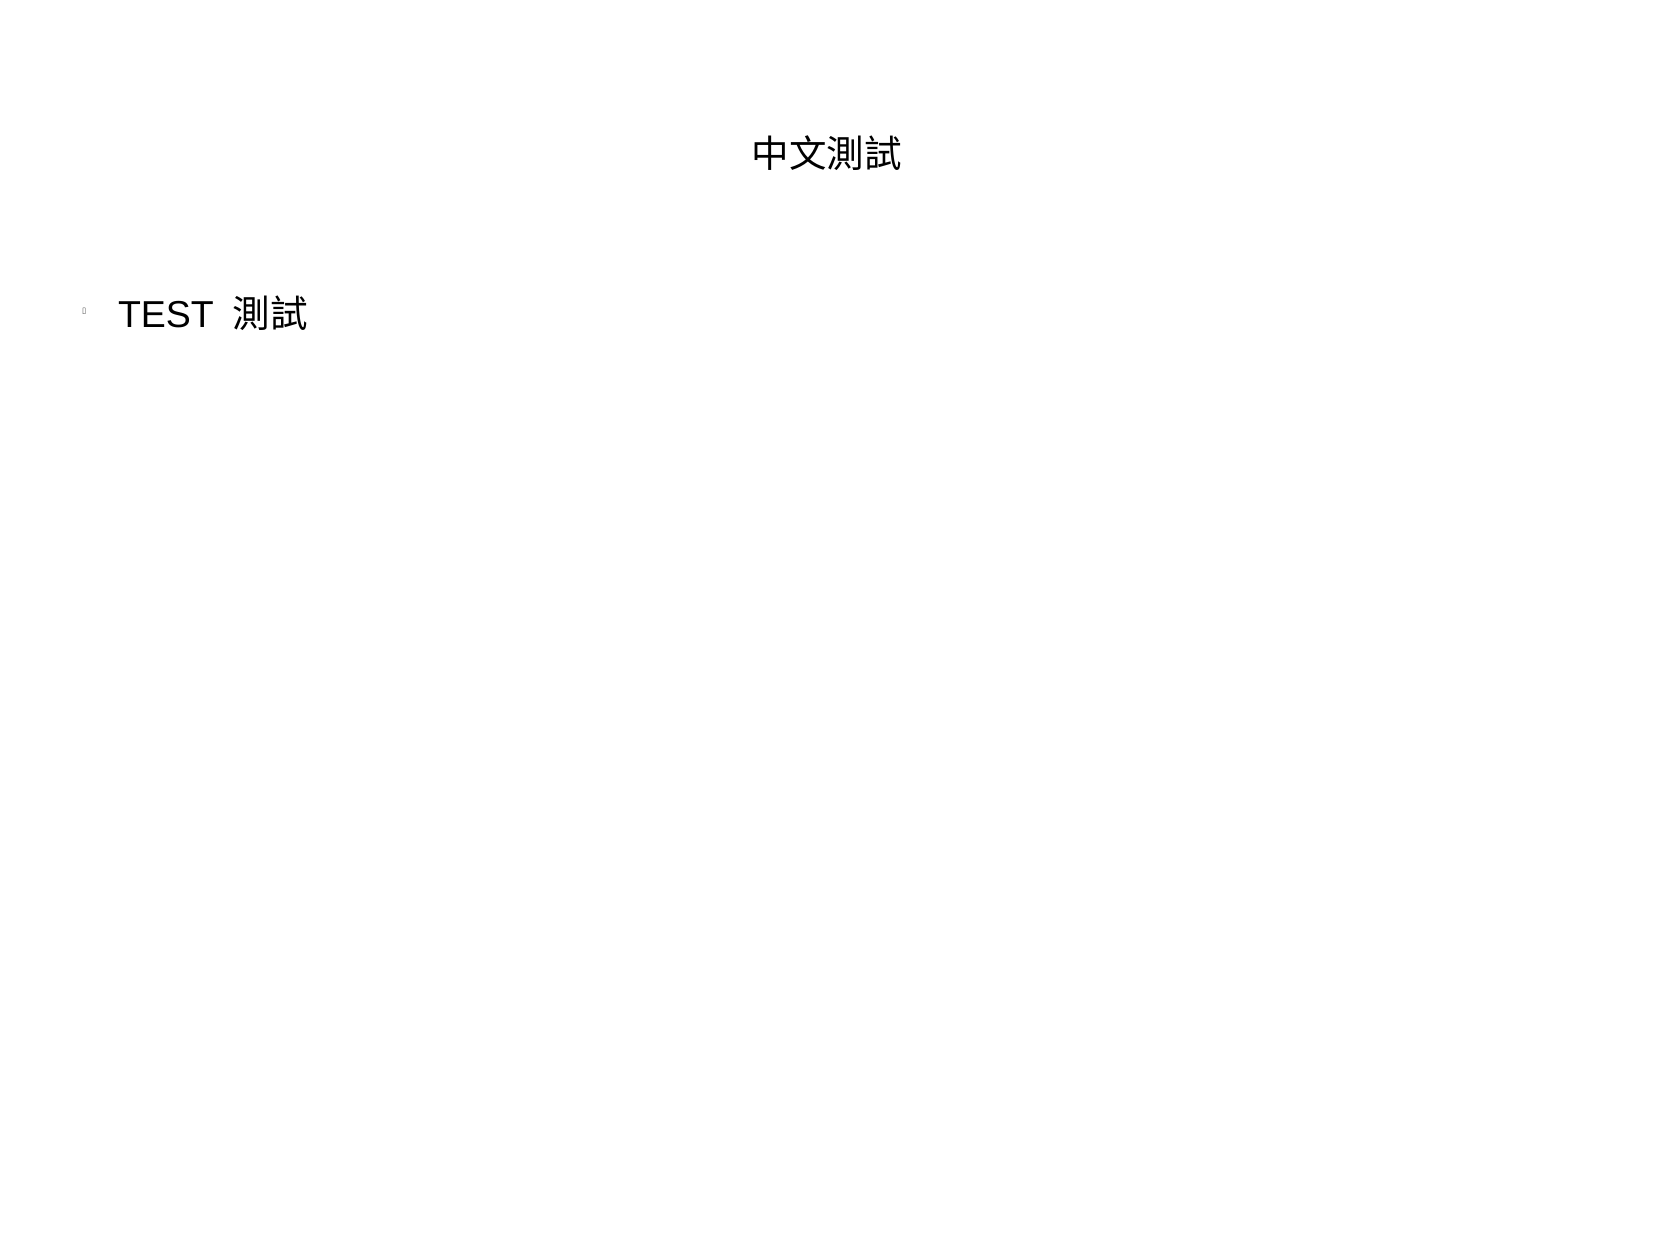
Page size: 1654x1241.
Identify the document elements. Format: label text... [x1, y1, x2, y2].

text_box 中文測試 [82, 49, 1571, 257]
text_box TEST 測試 [82, 290, 1571, 1010]
